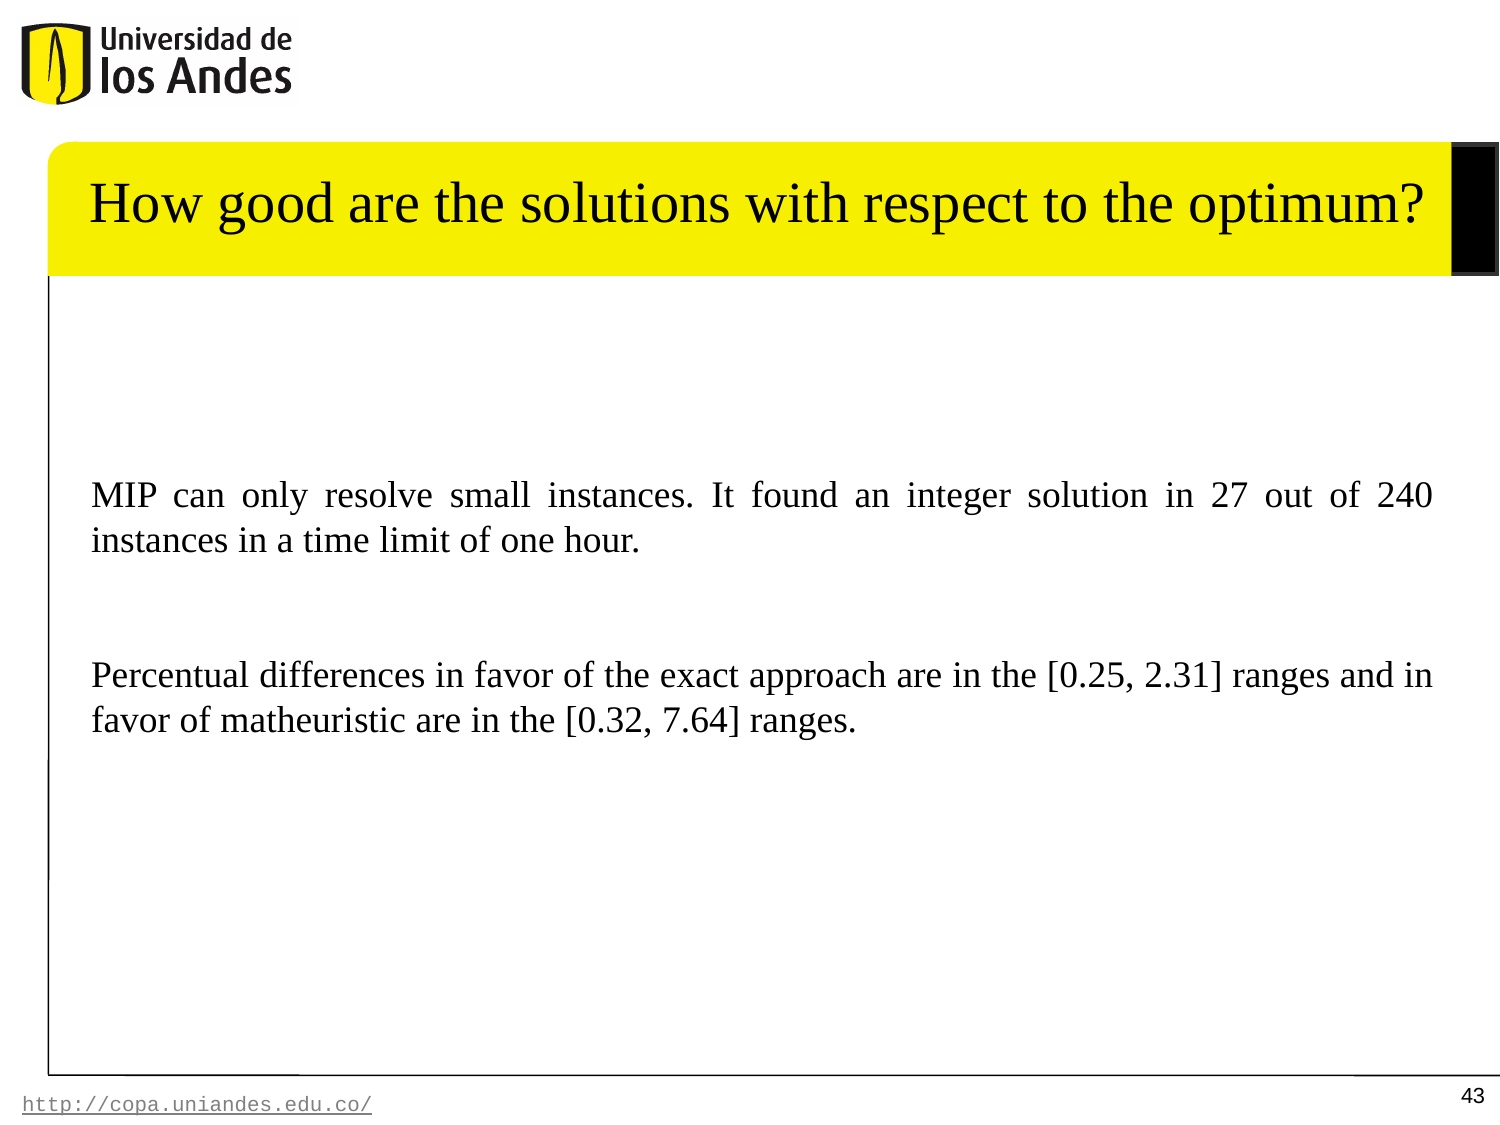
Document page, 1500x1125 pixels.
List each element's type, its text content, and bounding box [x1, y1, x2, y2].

picture [16, 15, 301, 106]
text_box How good are the solutions with respect to the optimum? [75, 157, 1450, 242]
slide_number 43 [1149, 1065, 1500, 1125]
text_box MIP can only resolve small instances. It found an integer solution in 27 out of 240 instances in a time limit of one hour. Percentual differences in favor of the exact approach are in the [0.25, 2.31] ranges and in favor of matheuristic are in the [0.32, 7.64] ranges. [76, 328, 1450, 838]
